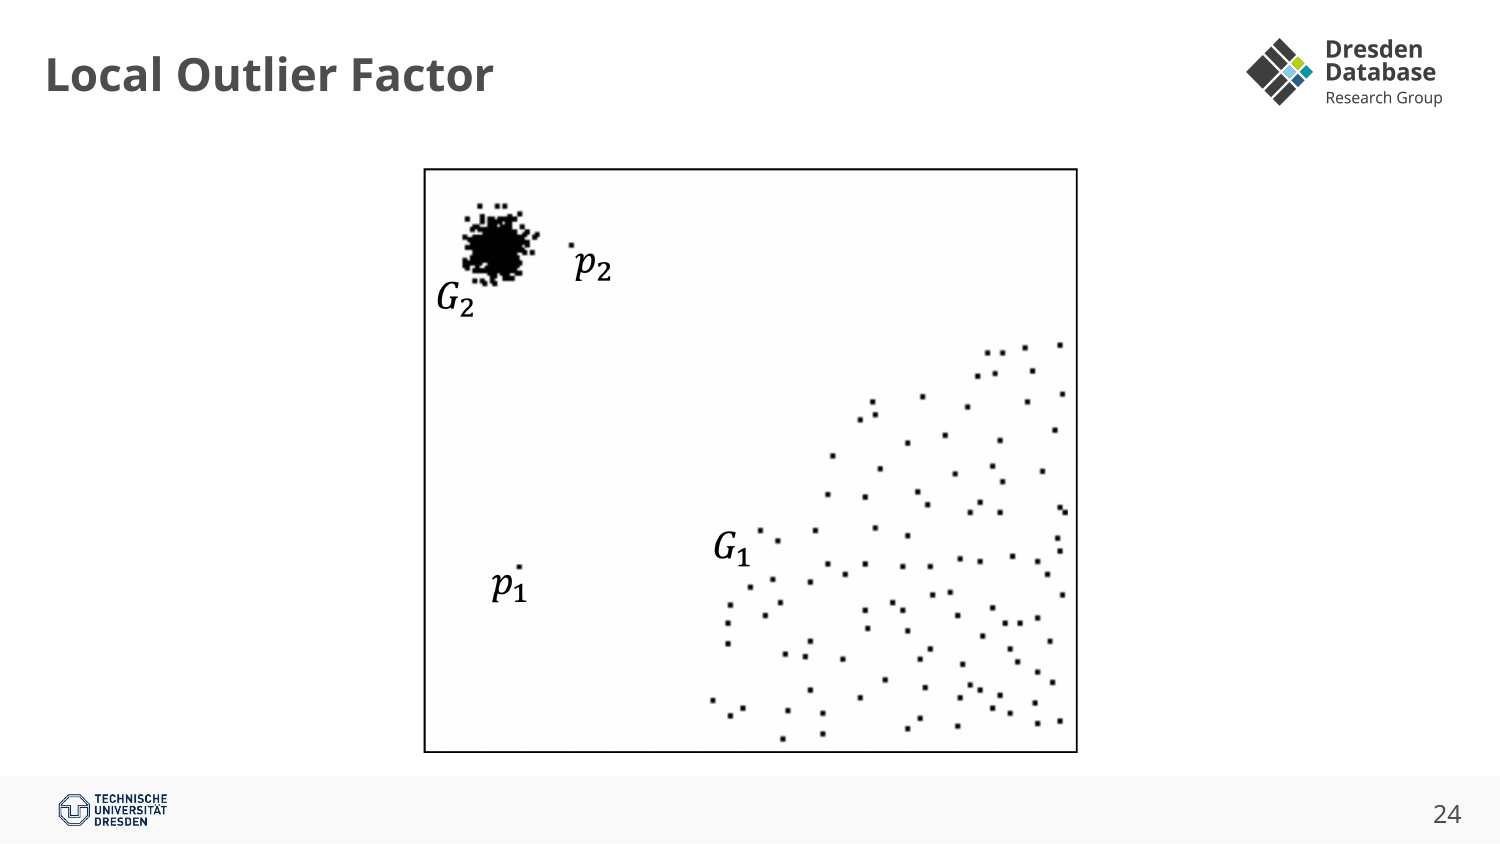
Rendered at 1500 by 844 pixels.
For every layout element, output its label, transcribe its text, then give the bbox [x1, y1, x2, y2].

picture [58, 794, 167, 826]
picture [420, 165, 1080, 756]
picture [1246, 38, 1442, 107]
title Local Outlier Factor [29, 41, 1093, 113]
